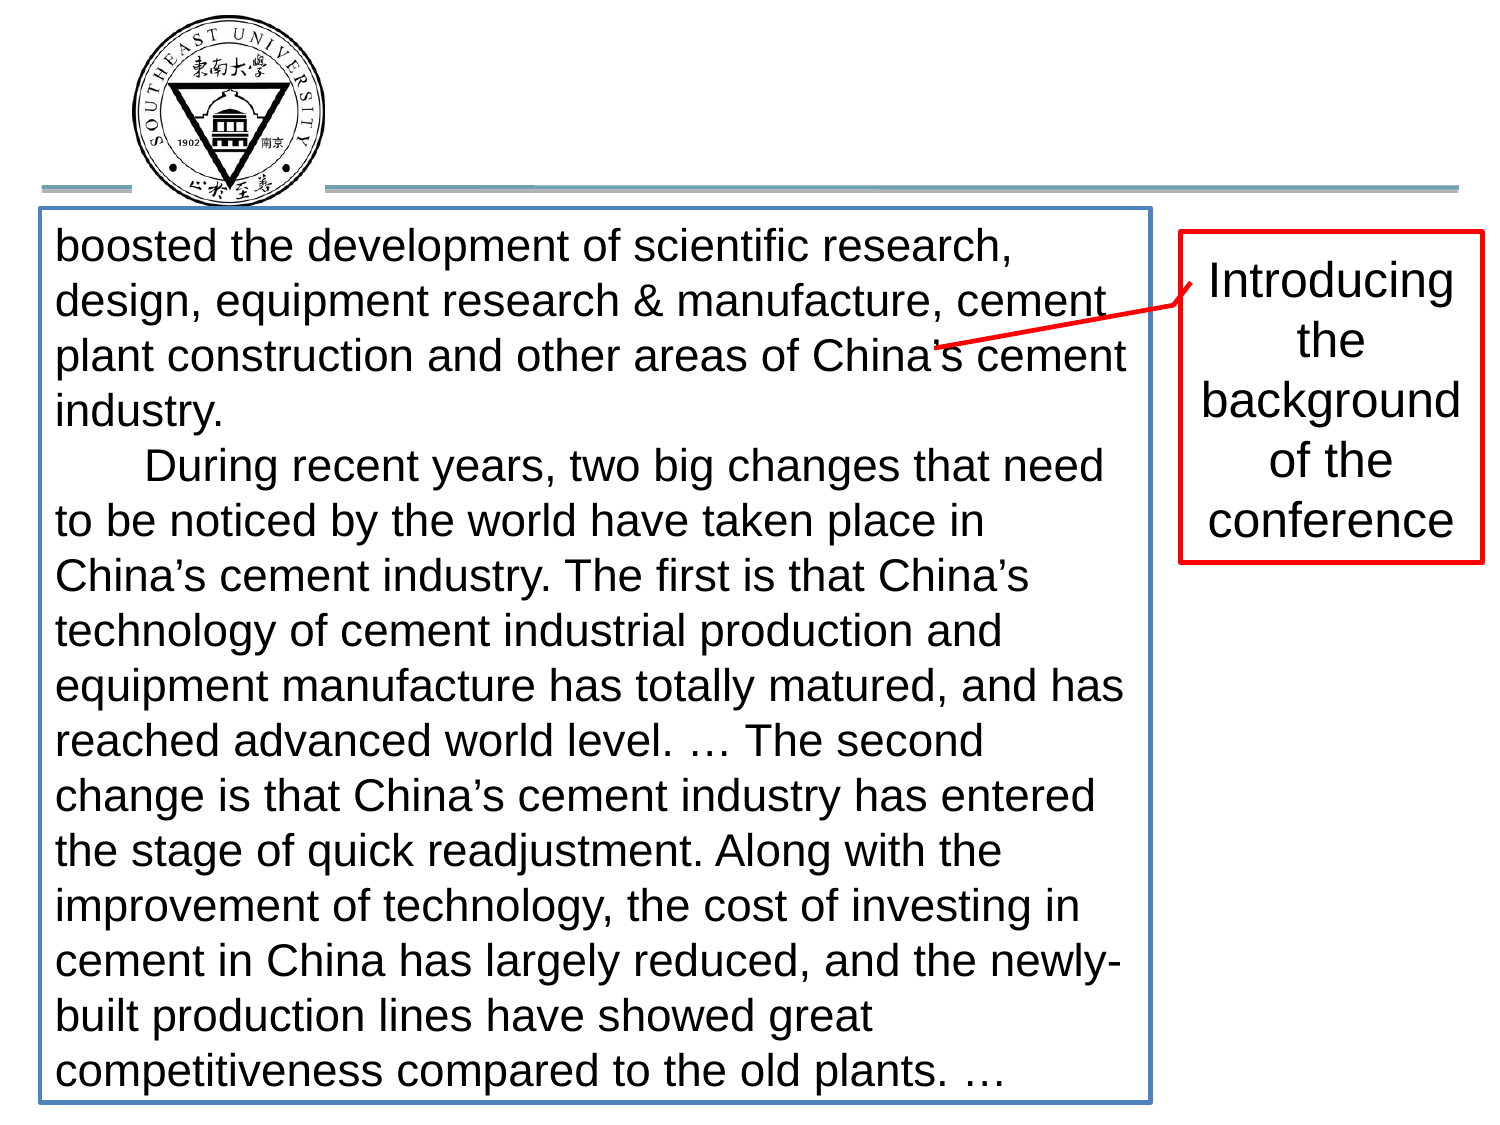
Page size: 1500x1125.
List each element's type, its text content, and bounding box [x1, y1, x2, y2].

picture [132, 15, 325, 208]
text_box boosted the development of scientific research, design, equipment research & manufacture, cement plant construction and other areas of China’s cement industry. During recent years, two big changes that need to be noticed by the world have taken place in China’s cement industry. The first is that China’s technology of cement industrial production and equipment manufacture has totally matured, and has reached advanced world level. … The second change is that China’s cement industry has entered the stage of quick readjustment. Along with the improvement of technology, the cost of investing in cement in China has largely reduced, and the newly-built production lines have showed great competitiveness compared to the old plants. … [40, 208, 1151, 1103]
text_box Introducing the background of the conference [933, 230, 1484, 565]
